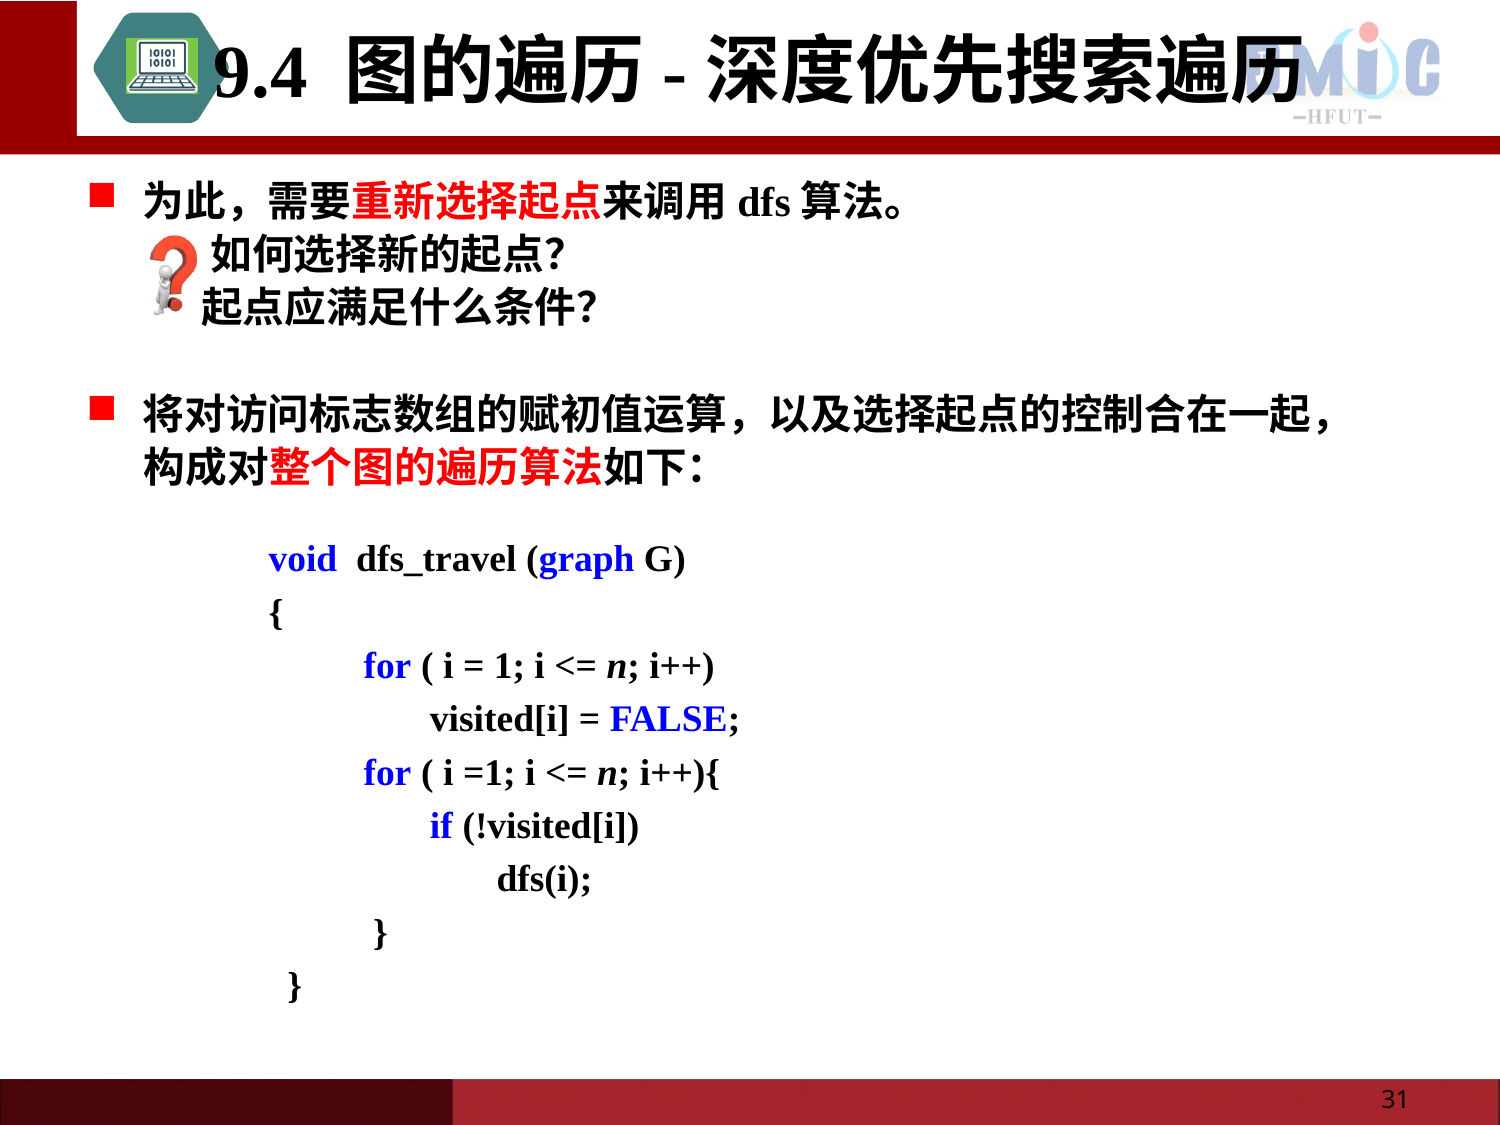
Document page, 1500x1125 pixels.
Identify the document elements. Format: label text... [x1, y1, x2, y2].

list 为此，需要重新选择起点来调用dfs算法。 如何选择新的起点？ 起点应满足什么条件？ 将对访问标志数组的赋初值运算，以及选择起点的控制合在一起， 构成对整个图的遍历算法如下： [71, 172, 1422, 941]
picture [0, 1079, 1500, 1125]
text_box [0, 12, 1500, 124]
slide_number 31 [1074, 1081, 1425, 1119]
picture [146, 231, 199, 320]
text_box void dfs_travel (graph G) { for ( i = 1; i <= n; i++) visited[i] = FALSE; for ( i =1; i <= n; i++){ if (!visited[i]) dfs(i); } } [253, 527, 1004, 1014]
